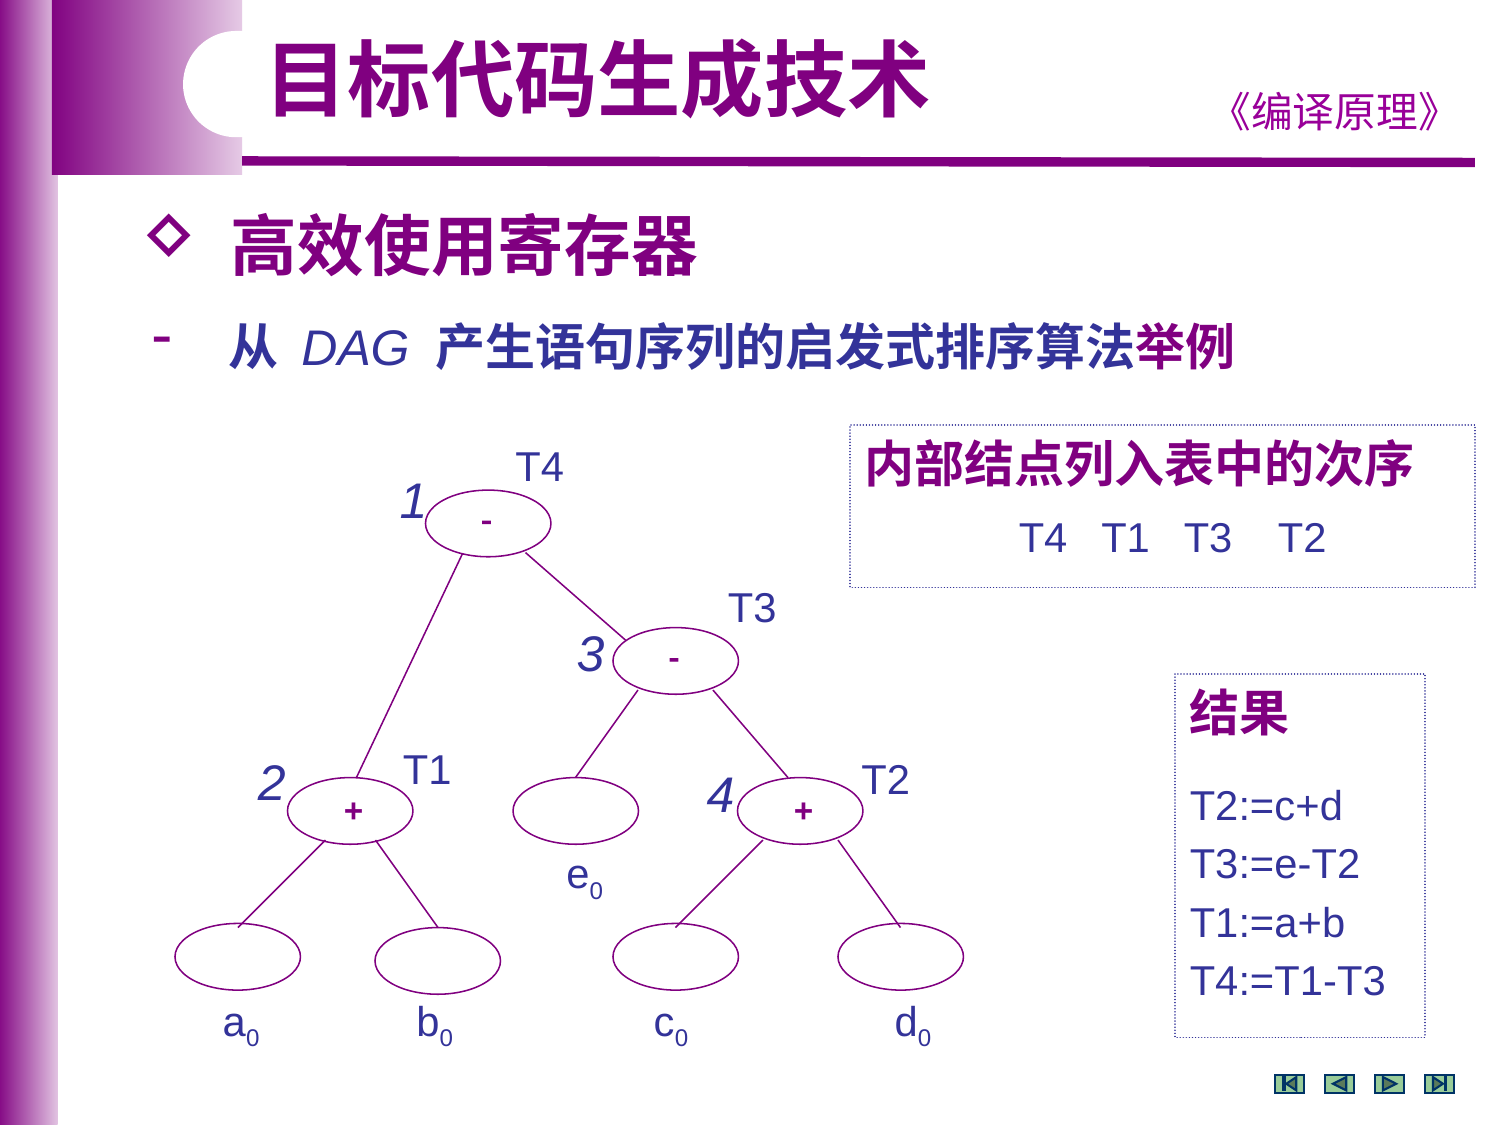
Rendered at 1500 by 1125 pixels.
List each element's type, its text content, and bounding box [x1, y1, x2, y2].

text_box 2 [243, 762, 302, 811]
text_box 内部结点列入表中的次序 T4 T1 T3 T2 [849, 424, 1475, 588]
text_box 高效使用寄存器 [125, 196, 739, 291]
text_box d0 [879, 999, 947, 1046]
text_box [375, 927, 501, 995]
text_box + [287, 777, 413, 845]
text_box T2 [846, 762, 926, 803]
text_box a0 [207, 999, 275, 1046]
text_box [837, 923, 964, 991]
text_box T4 [500, 450, 580, 491]
text_box [1324, 1074, 1355, 1093]
text_box  [620, 627, 739, 695]
text_box T1 [388, 752, 467, 793]
text_box 结果 T2:=c+d T3:=e-T2 T1:=a+b T4:=T1-T3 [1175, 673, 1425, 1038]
text_box [1424, 1074, 1455, 1093]
text_box b0 [401, 999, 468, 1046]
text_box 目标代码生成技术 [249, 31, 963, 136]
text_box 3 [561, 633, 620, 682]
text_box 4 [691, 773, 750, 822]
text_box + [741, 777, 863, 845]
text_box 从 DAG 产生语句序列的启发式排序算法举例 [137, 299, 1475, 385]
text_box c0 [638, 999, 704, 1046]
text_box [513, 777, 639, 845]
text_box [1274, 1074, 1305, 1093]
text_box T3 [713, 590, 792, 631]
text_box [174, 923, 301, 991]
text_box e0 [551, 852, 618, 898]
text_box  [426, 490, 551, 557]
text_box 1 [384, 479, 443, 528]
text_box [1374, 1074, 1405, 1093]
text_box [612, 923, 739, 991]
